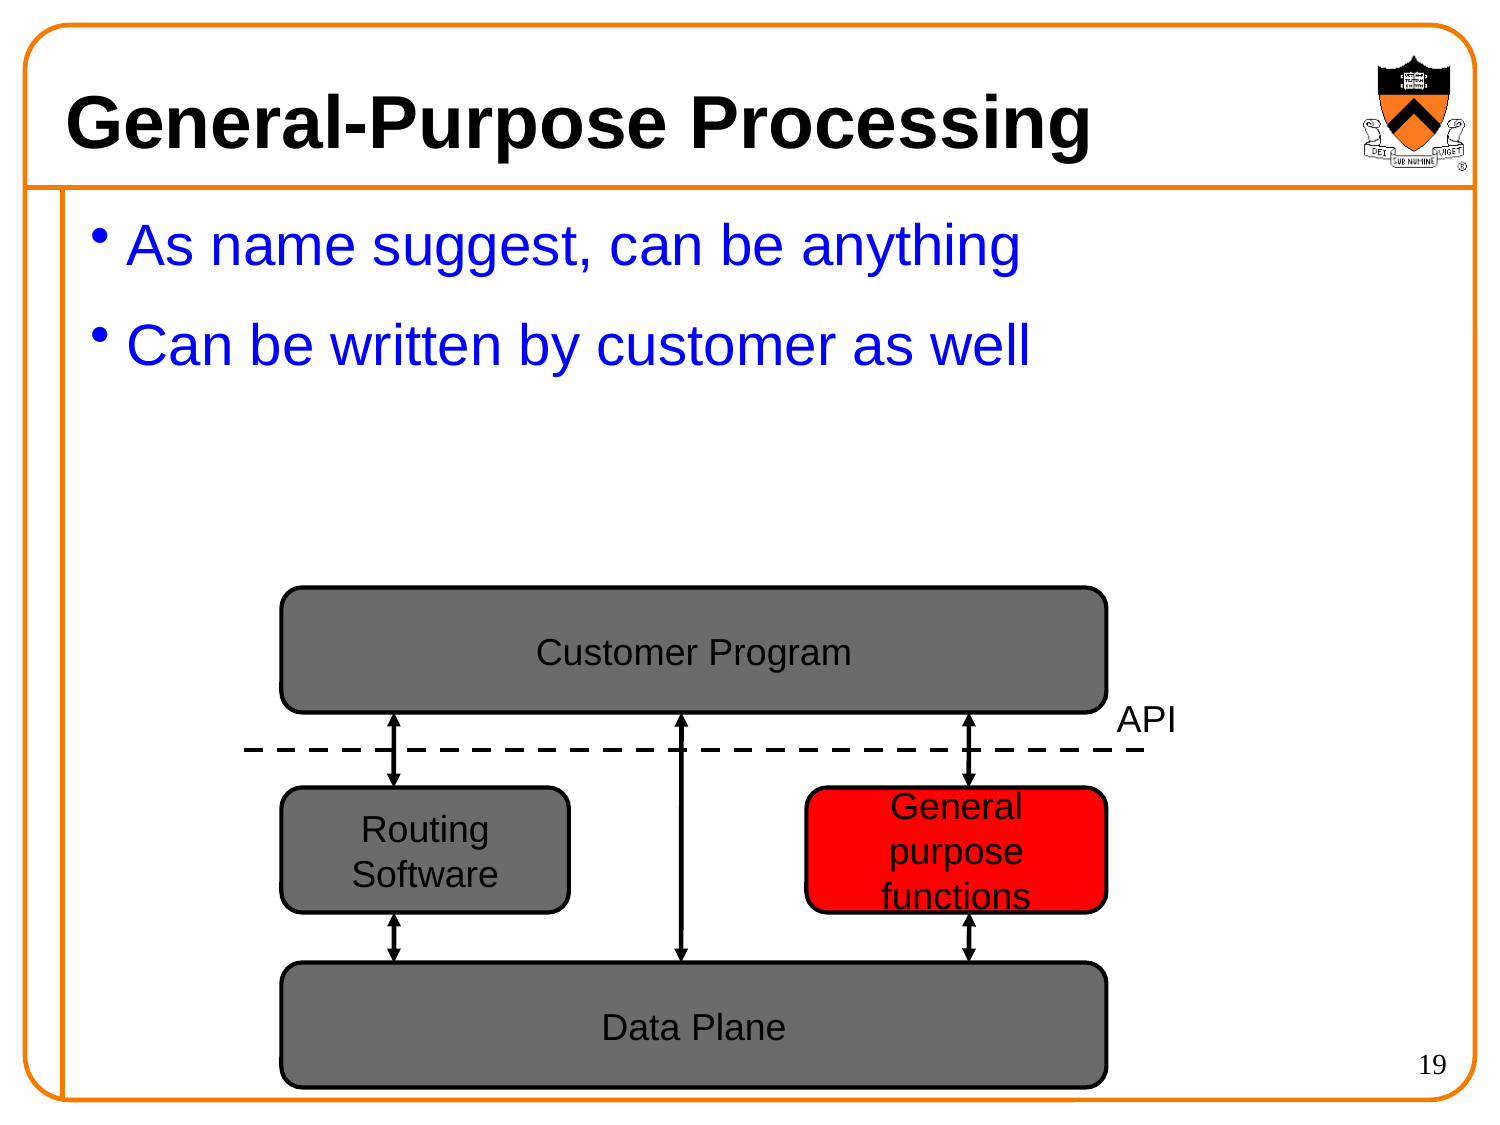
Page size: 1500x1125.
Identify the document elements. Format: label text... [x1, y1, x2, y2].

text_box General purpose functions [804, 785, 1109, 915]
slide_number 19 [1312, 1037, 1463, 1101]
picture [1361, 52, 1467, 171]
text_box Data Plane [279, 960, 1109, 1090]
title General-Purpose Processing [49, 62, 1374, 176]
list As name suggest, can be anything Can be written by customer as well [74, 199, 1463, 1101]
text_box Customer Program [279, 585, 1109, 715]
text_box API [1101, 687, 1192, 748]
text_box Routing Software [279, 785, 571, 915]
